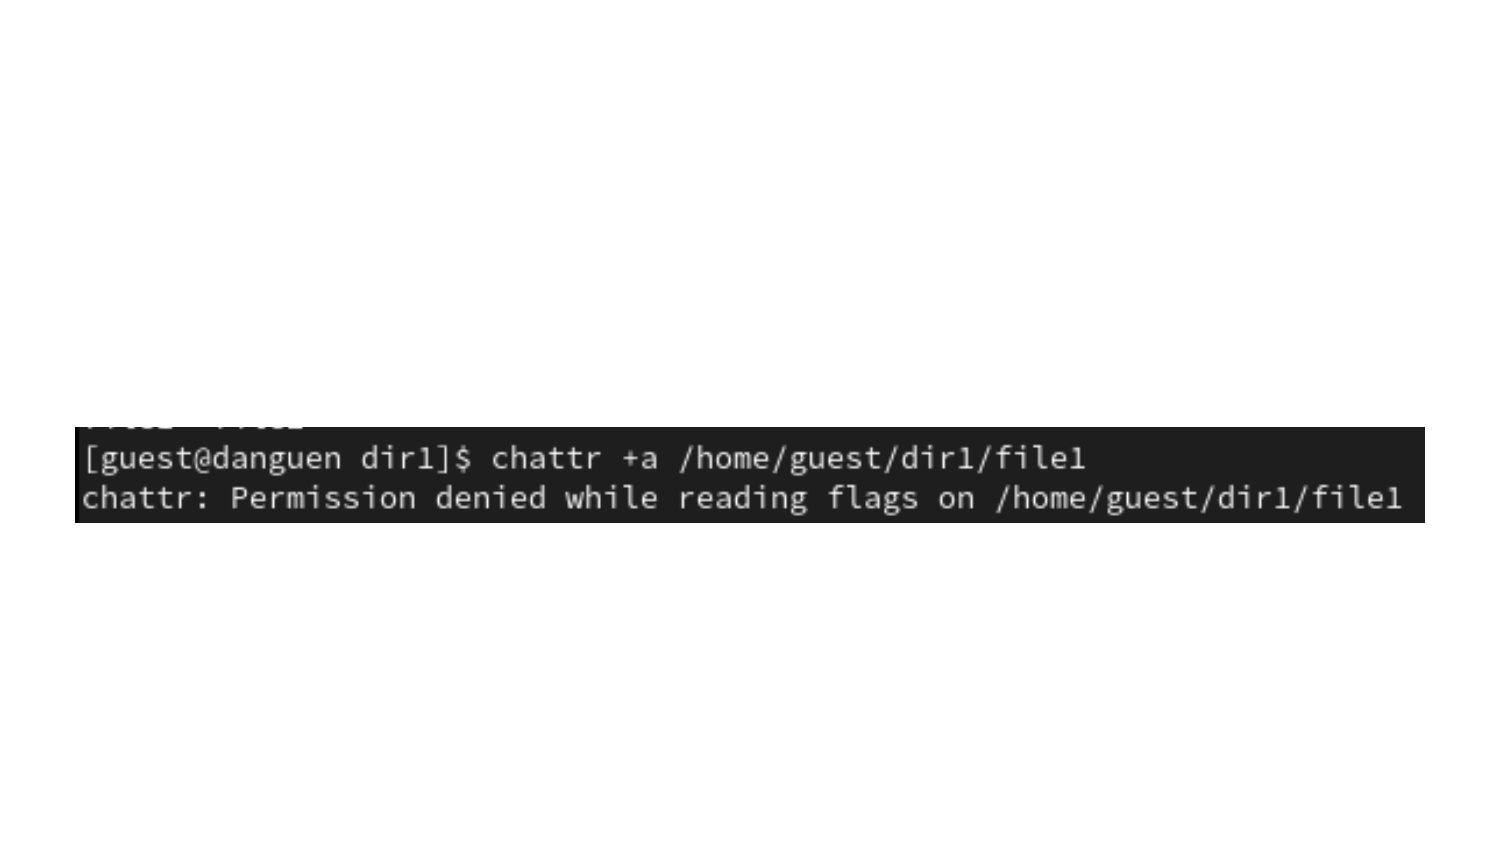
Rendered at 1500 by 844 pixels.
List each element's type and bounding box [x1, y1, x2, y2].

picture [74, 426, 1426, 524]
